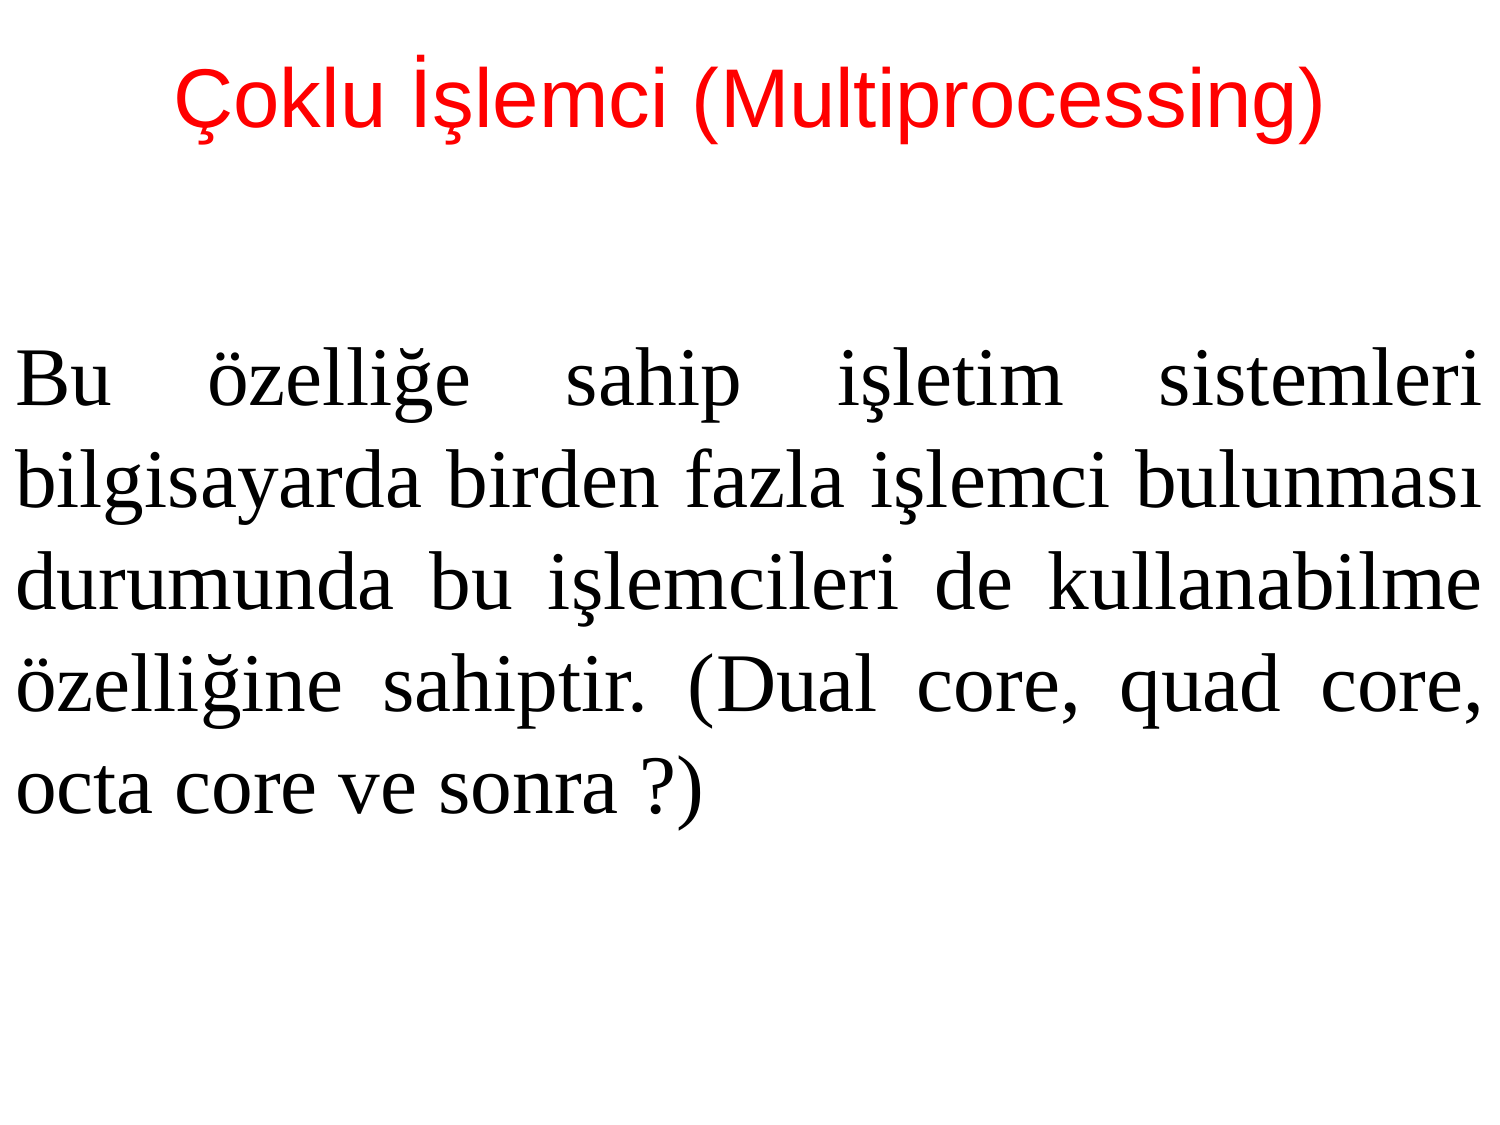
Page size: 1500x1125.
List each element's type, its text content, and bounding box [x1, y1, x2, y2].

list Bu özelliğe sahip işletim sistemleri bilgisayarda birden fazla işlemci bulunması durumunda bu işlemcileri de kullanabilme özelliğine sahiptir. (Dual core, quad core, octa core ve sonra ?) [0, 312, 1500, 1022]
title Çoklu İşlemci (Multiprocessing)‏ [0, 0, 1500, 188]
